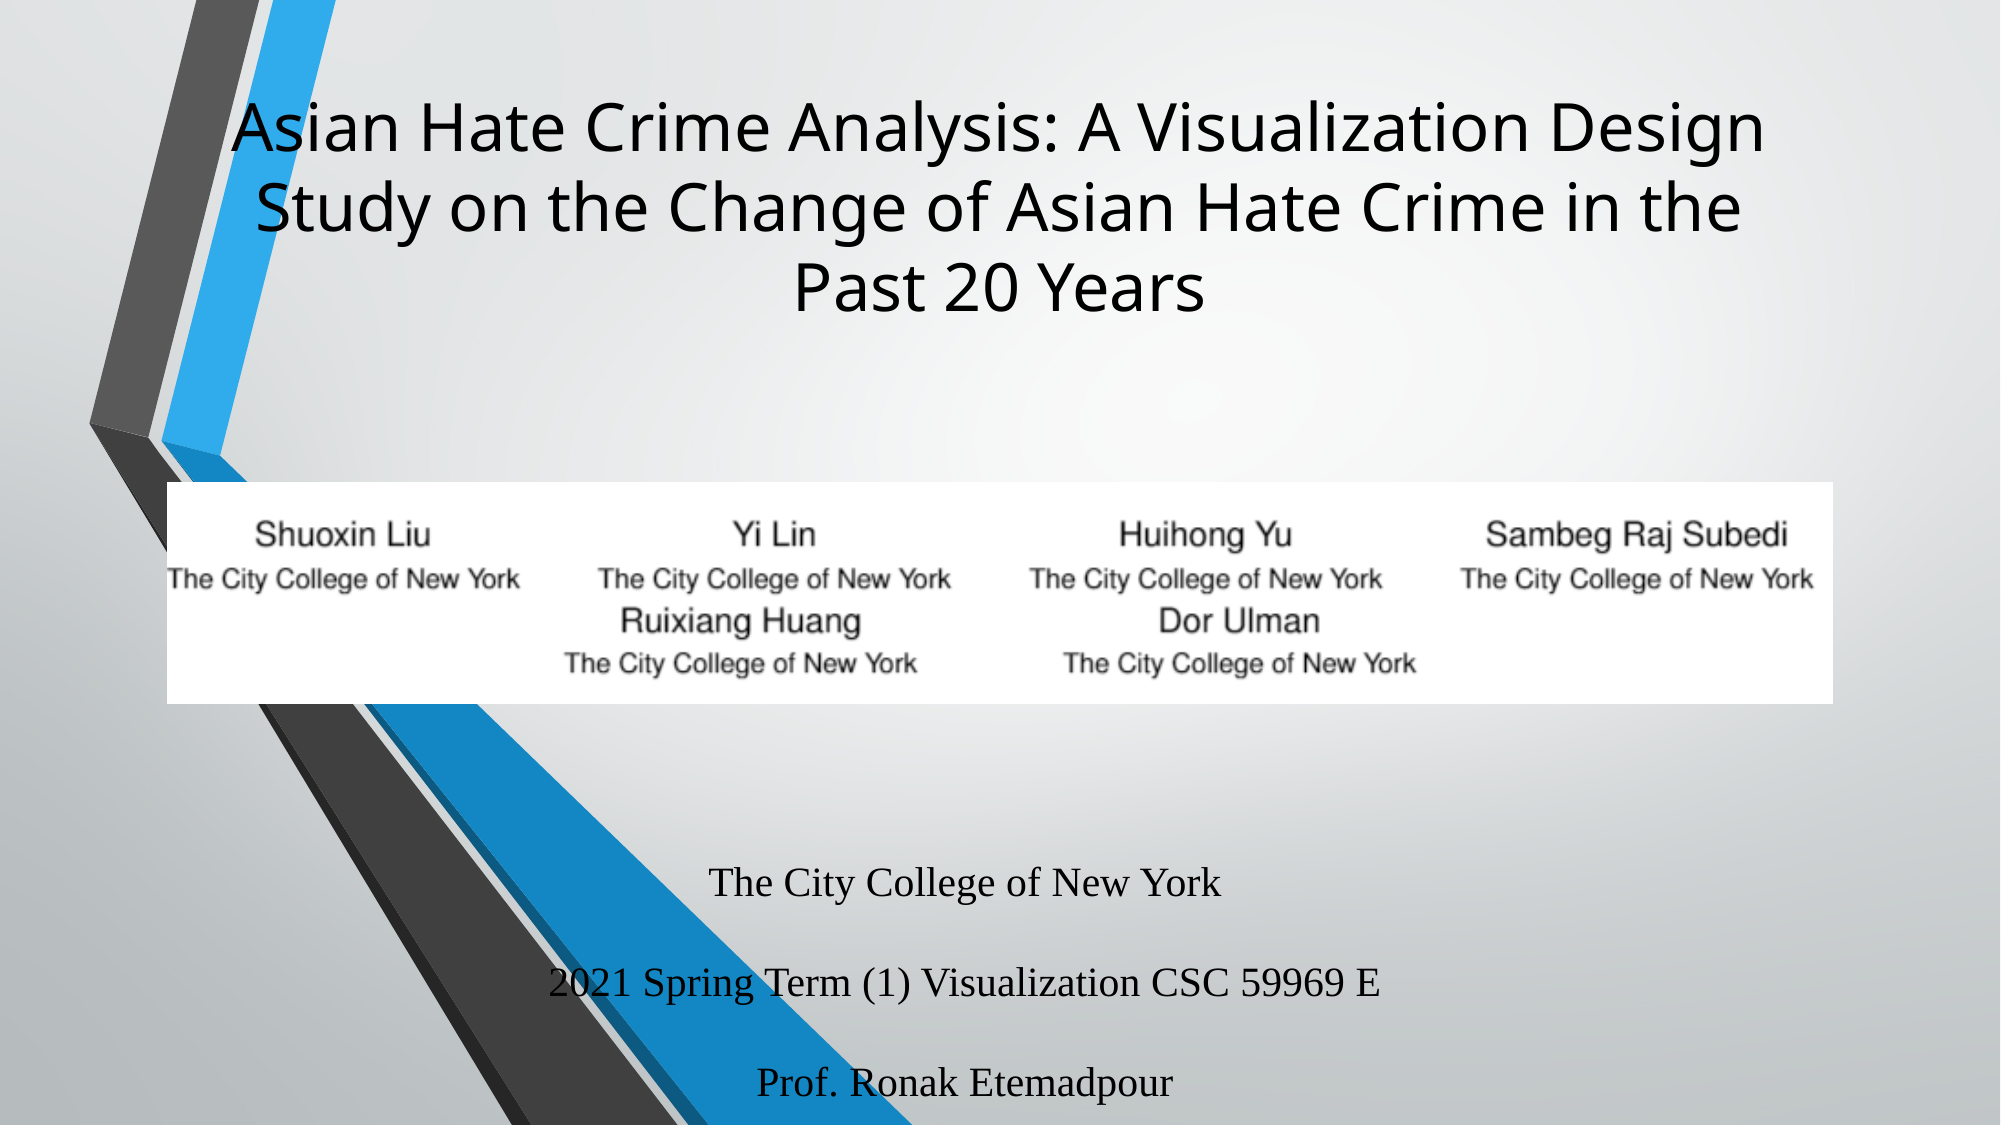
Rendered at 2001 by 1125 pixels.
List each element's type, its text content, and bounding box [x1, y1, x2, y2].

picture [167, 482, 1833, 704]
text_box The City College of New York 2021 Spring Term (1) Visualization CSC 59969 E Prof. Ronak Etemadpour [465, 847, 1465, 1125]
text_box Asian Hate Crime Analysis: A Visualization Design Study on the Change of Asian Hate Crime in the Past 20 Years [201, 77, 1799, 332]
